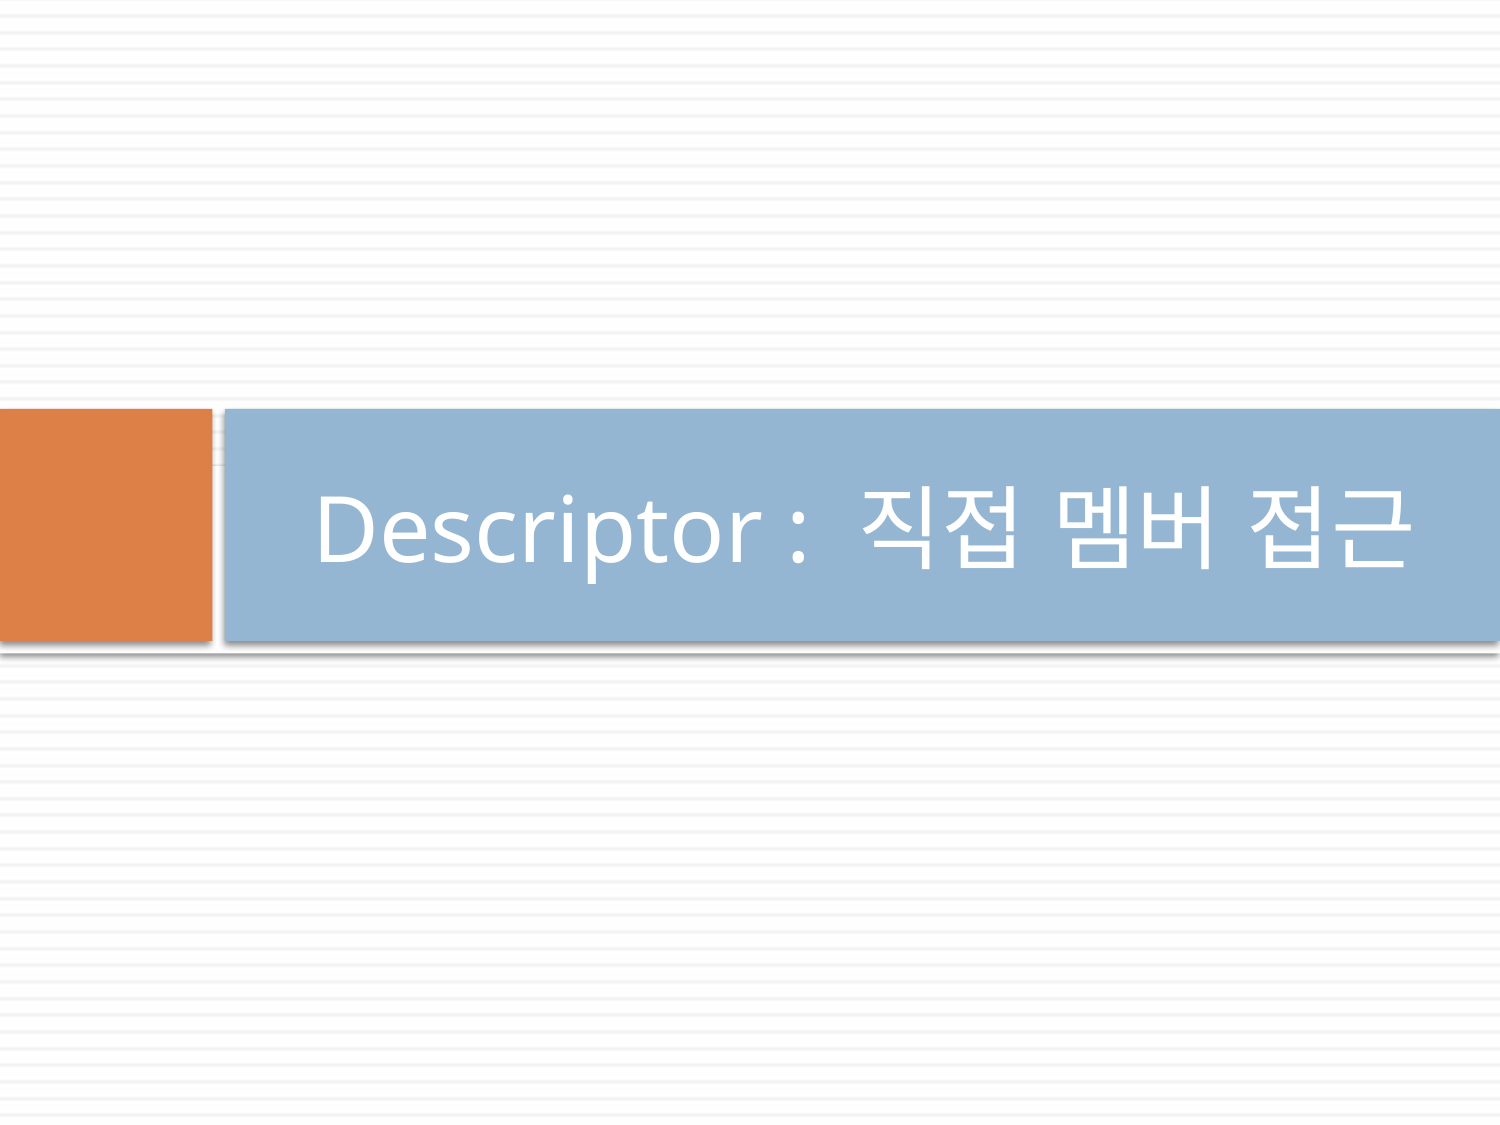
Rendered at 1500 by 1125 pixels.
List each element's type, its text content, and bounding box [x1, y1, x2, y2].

title Descriptor : 직접 멤버 접근 [238, 444, 1489, 607]
